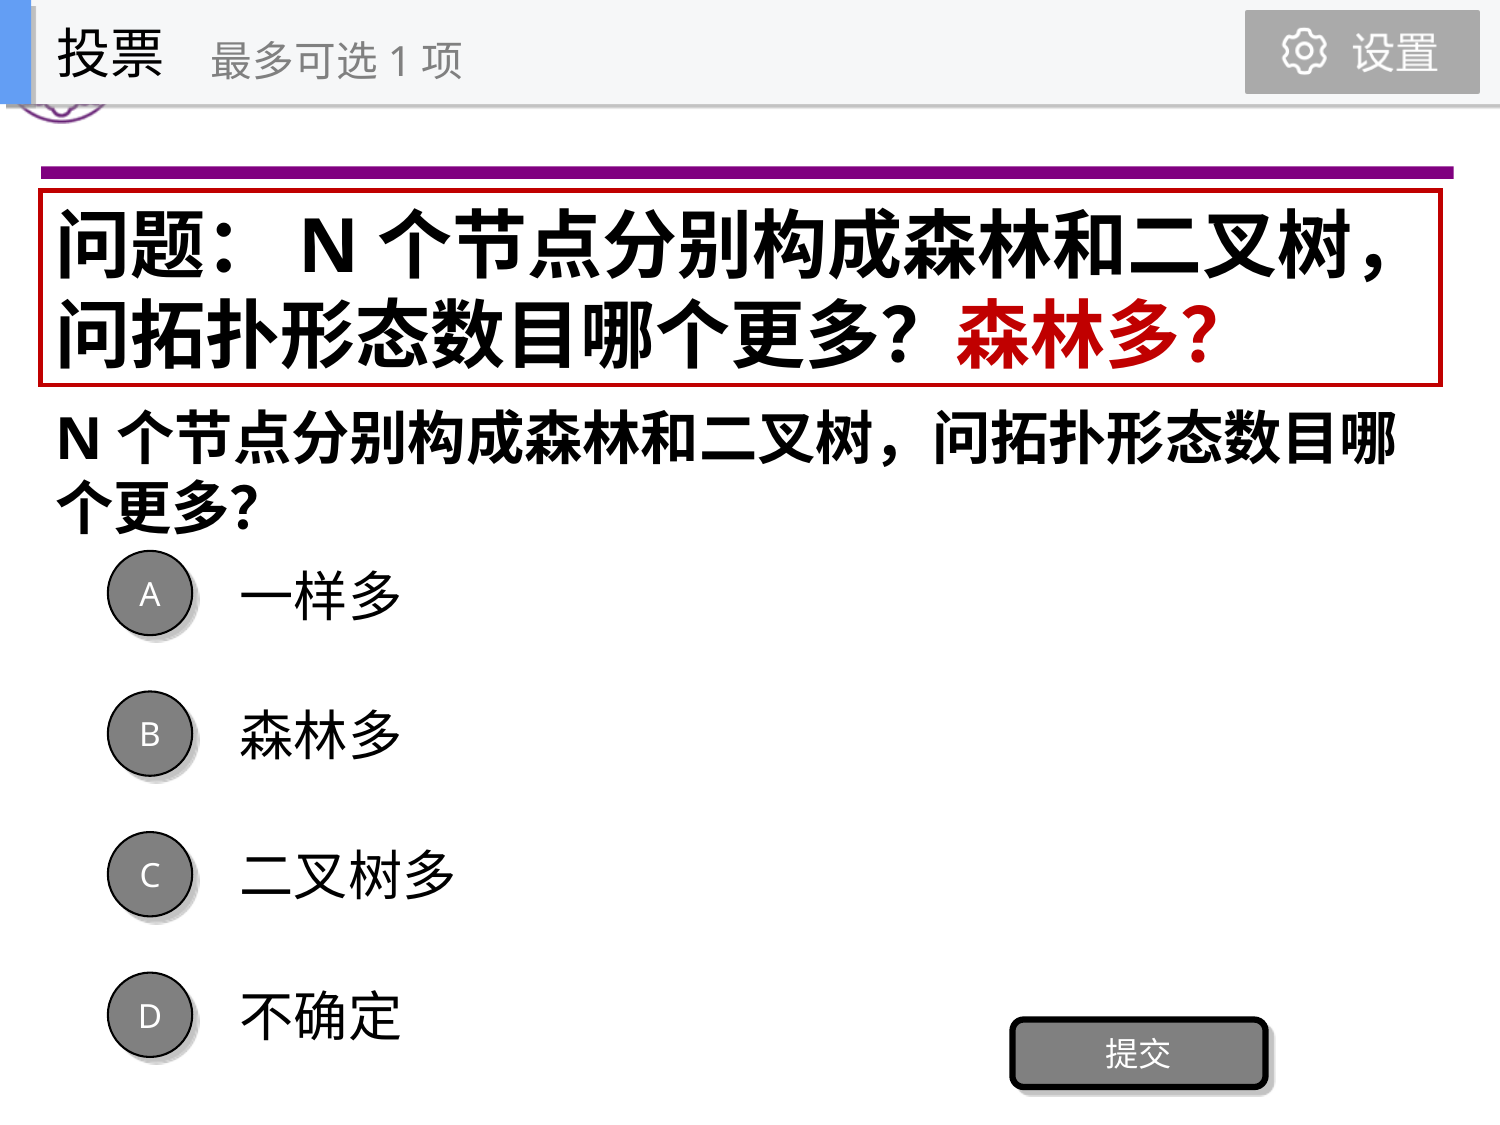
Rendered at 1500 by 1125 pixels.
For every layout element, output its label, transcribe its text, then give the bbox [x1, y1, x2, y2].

text_box D [107, 972, 193, 1057]
text_box N个节点分别构成森林和二叉树，问拓扑形态数目哪个更多？ [40, 397, 1469, 545]
picture [0, 105, 124, 124]
text_box 提交 [1012, 1019, 1266, 1088]
text_box 一样多 [224, 541, 1275, 648]
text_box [0, 0, 1500, 105]
text_box 问题：N个节点分别构成森林和二叉树，问拓扑形态数目哪个更多？森林多？ [40, 190, 1441, 385]
picture [1245, 10, 1480, 94]
text_box 森林多 [224, 680, 1275, 787]
text_box 不确定 [224, 962, 1275, 1068]
text_box B [107, 691, 193, 776]
text_box A [107, 550, 193, 636]
text_box C [107, 832, 193, 917]
text_box 二叉树多 [224, 821, 1275, 927]
